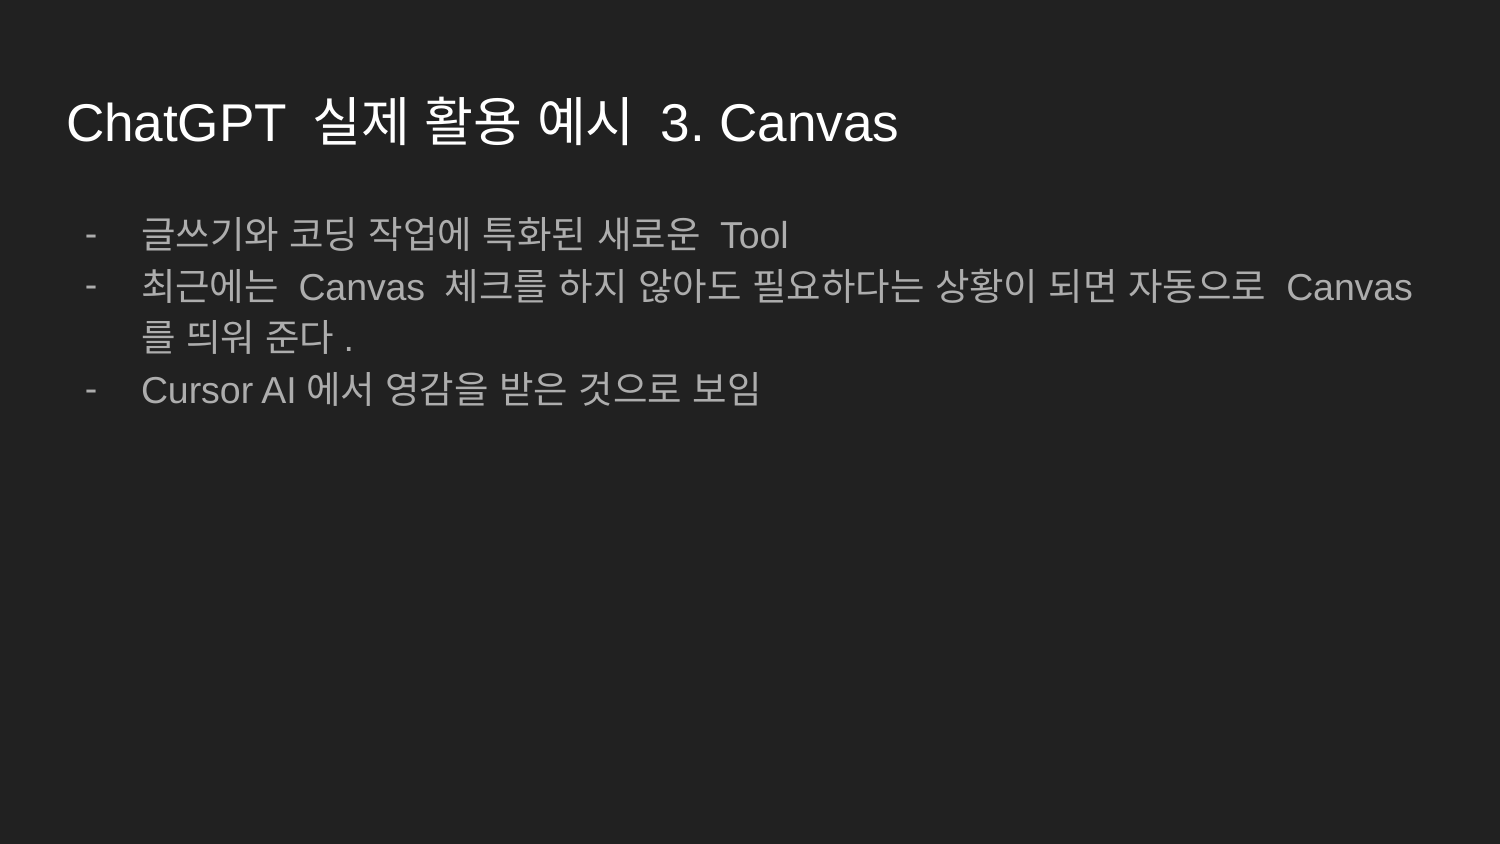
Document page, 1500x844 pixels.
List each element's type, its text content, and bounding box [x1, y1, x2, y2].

list 글쓰기와 코딩 작업에 특화된 새로운 Tool 최근에는 Canvas 체크를 하지 않아도 필요하다는 상황이 되면 자동으로 Canvas를 띄워 준다. Cursor AI에서 영감을 받은 것으로 보임 [51, 189, 1449, 750]
title ChatGPT 실제 활용 예시 3. Canvas [51, 72, 1449, 167]
